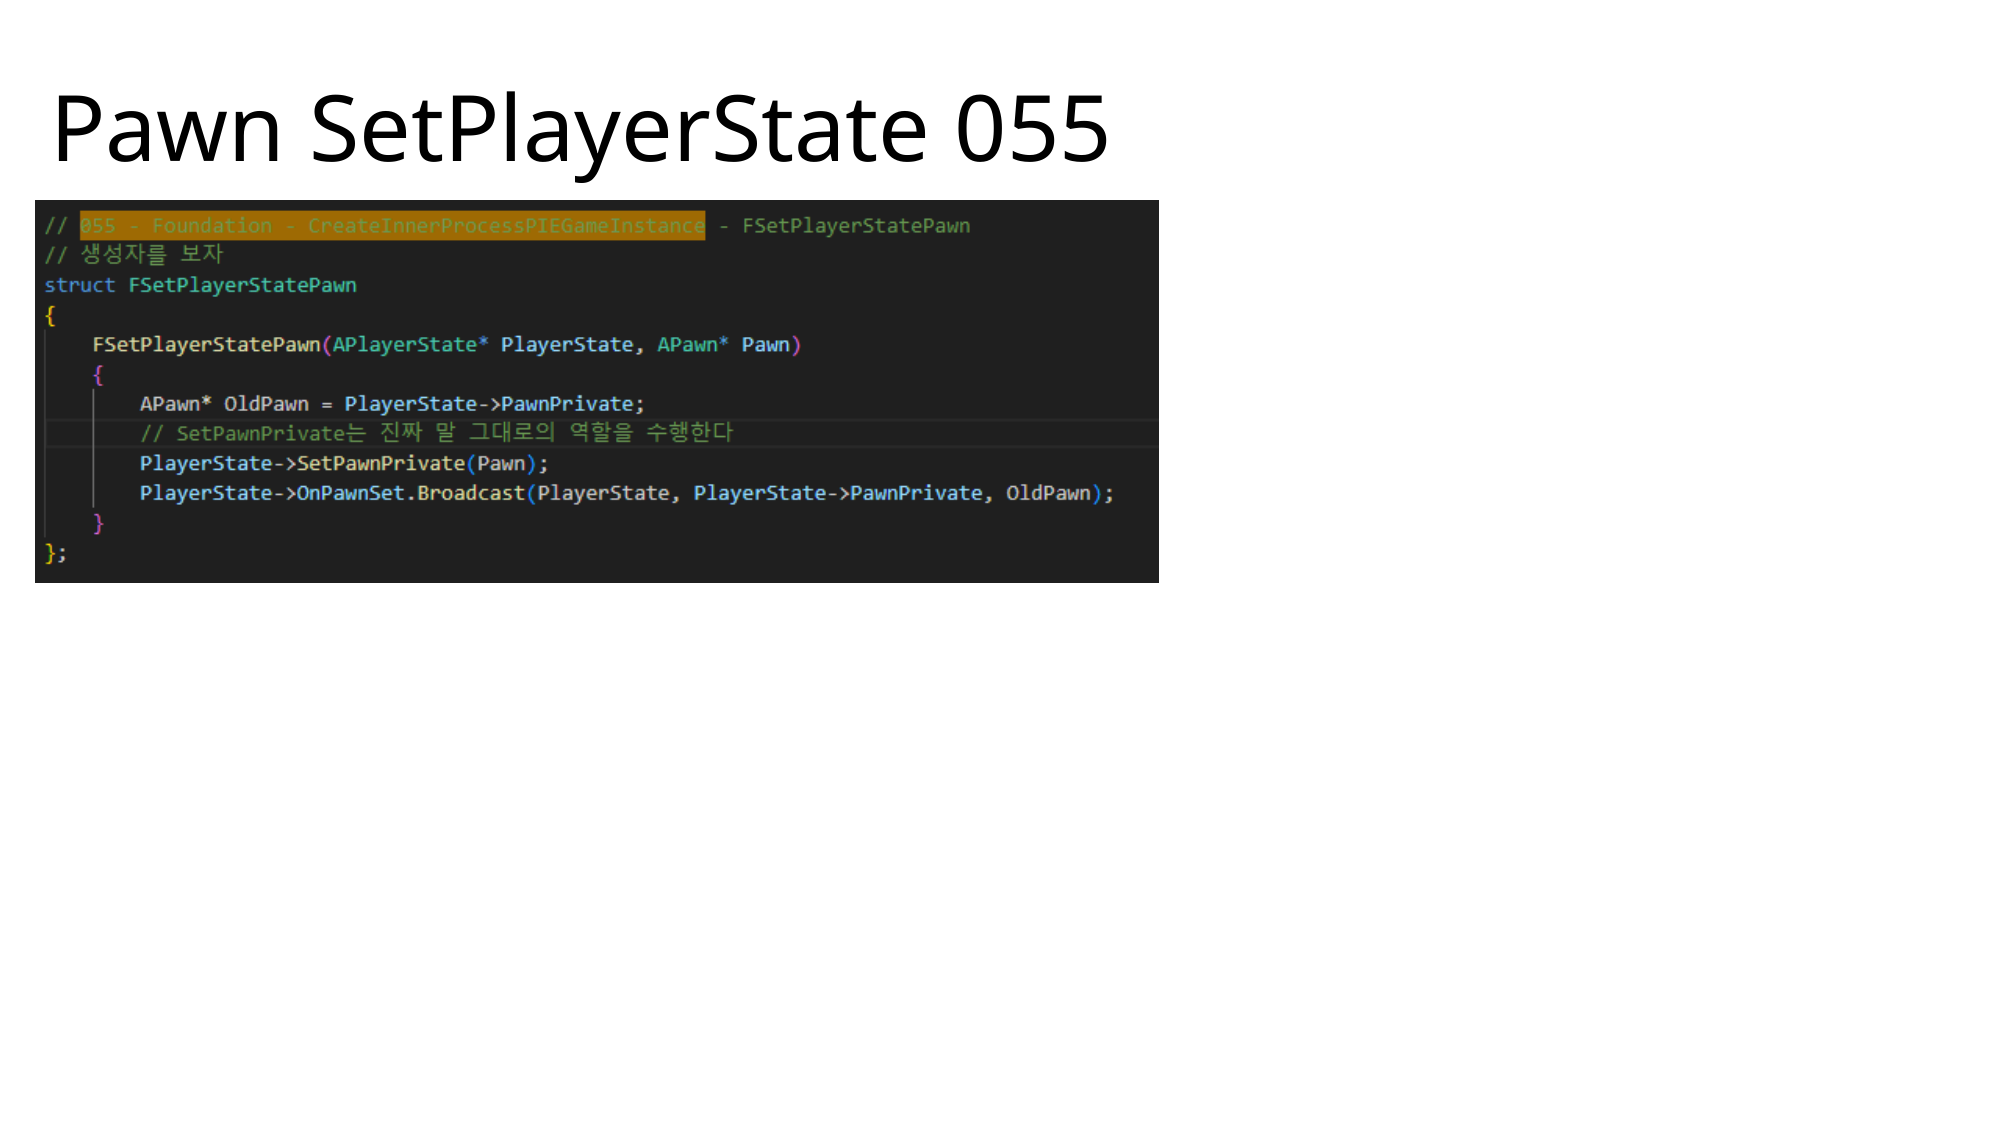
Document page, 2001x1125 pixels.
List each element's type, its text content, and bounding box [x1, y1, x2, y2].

picture [34, 200, 1159, 583]
text_box Pawn SetPlayerState 055 [34, 67, 1760, 195]
